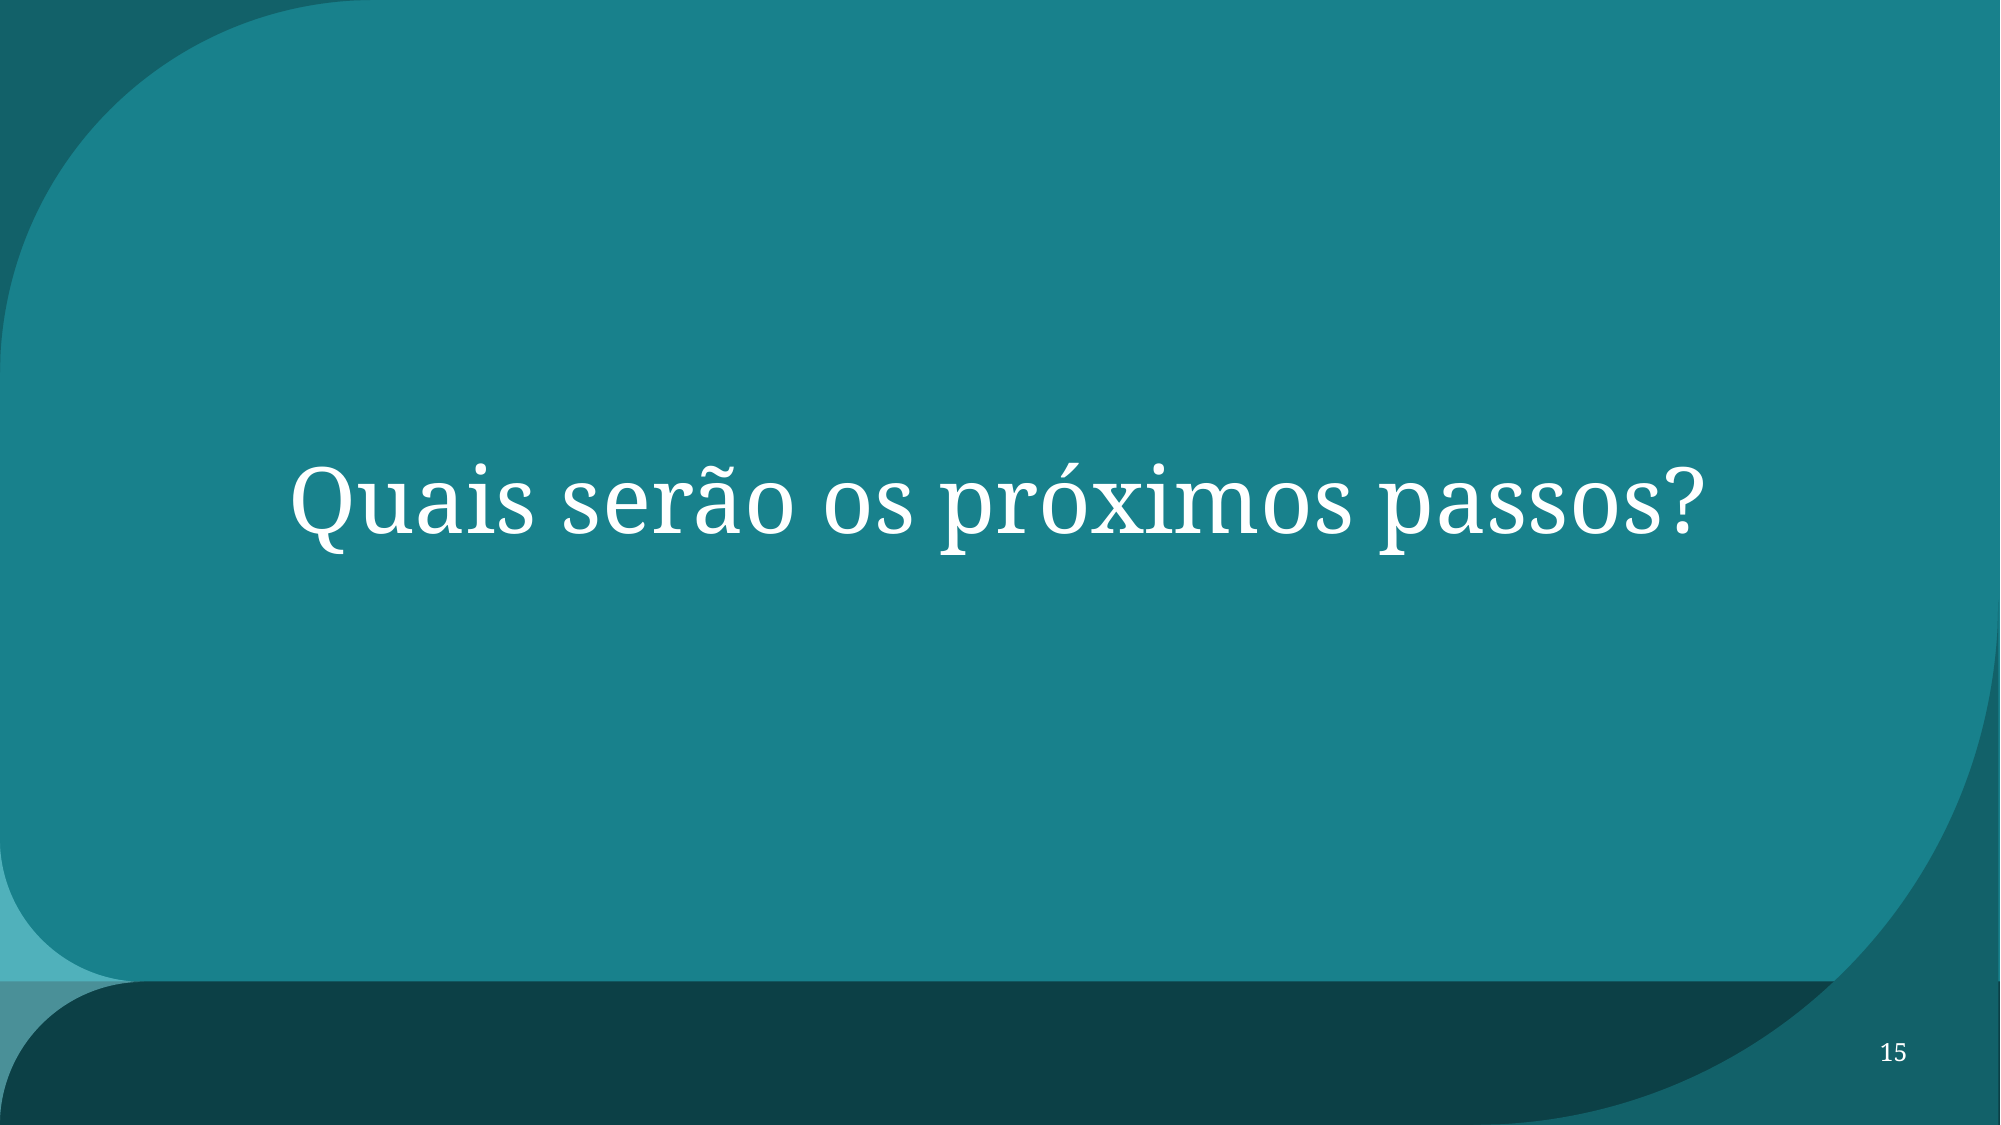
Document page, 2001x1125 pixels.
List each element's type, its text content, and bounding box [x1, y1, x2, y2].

slide_number 15 [1787, 981, 2000, 1125]
title Quais serão os próximos passos? [209, 413, 1789, 561]
